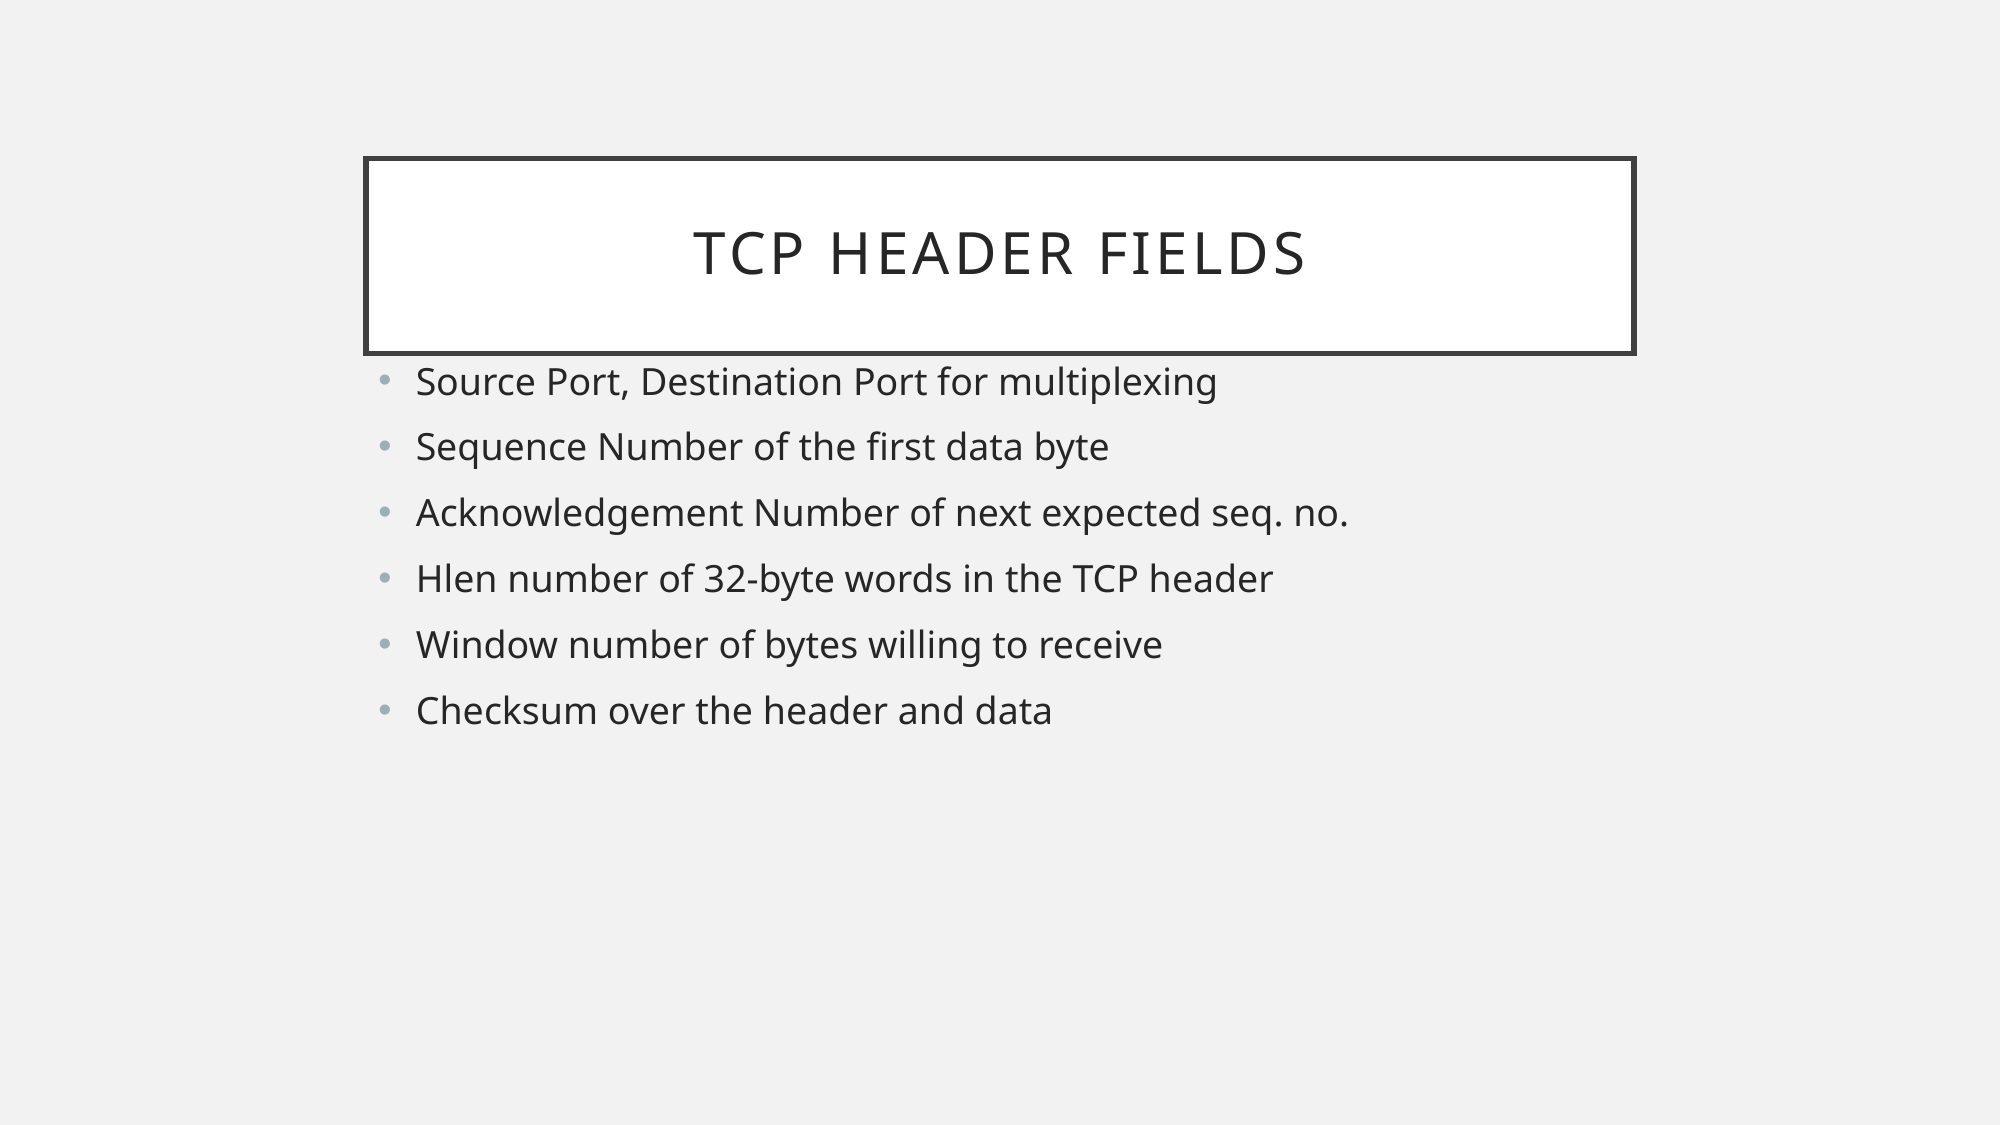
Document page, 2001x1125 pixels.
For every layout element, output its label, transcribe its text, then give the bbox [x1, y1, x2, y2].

title TCP Header FIELDS [363, 156, 1637, 350]
list Source Port, Destination Port for multiplexing Sequence Number of the first data byte Acknowledgement Number of next expected seq. no. Hlen number of 32-byte words in the TCP header Window number of bytes willing to receive Checksum over the header and data [363, 350, 1638, 957]
